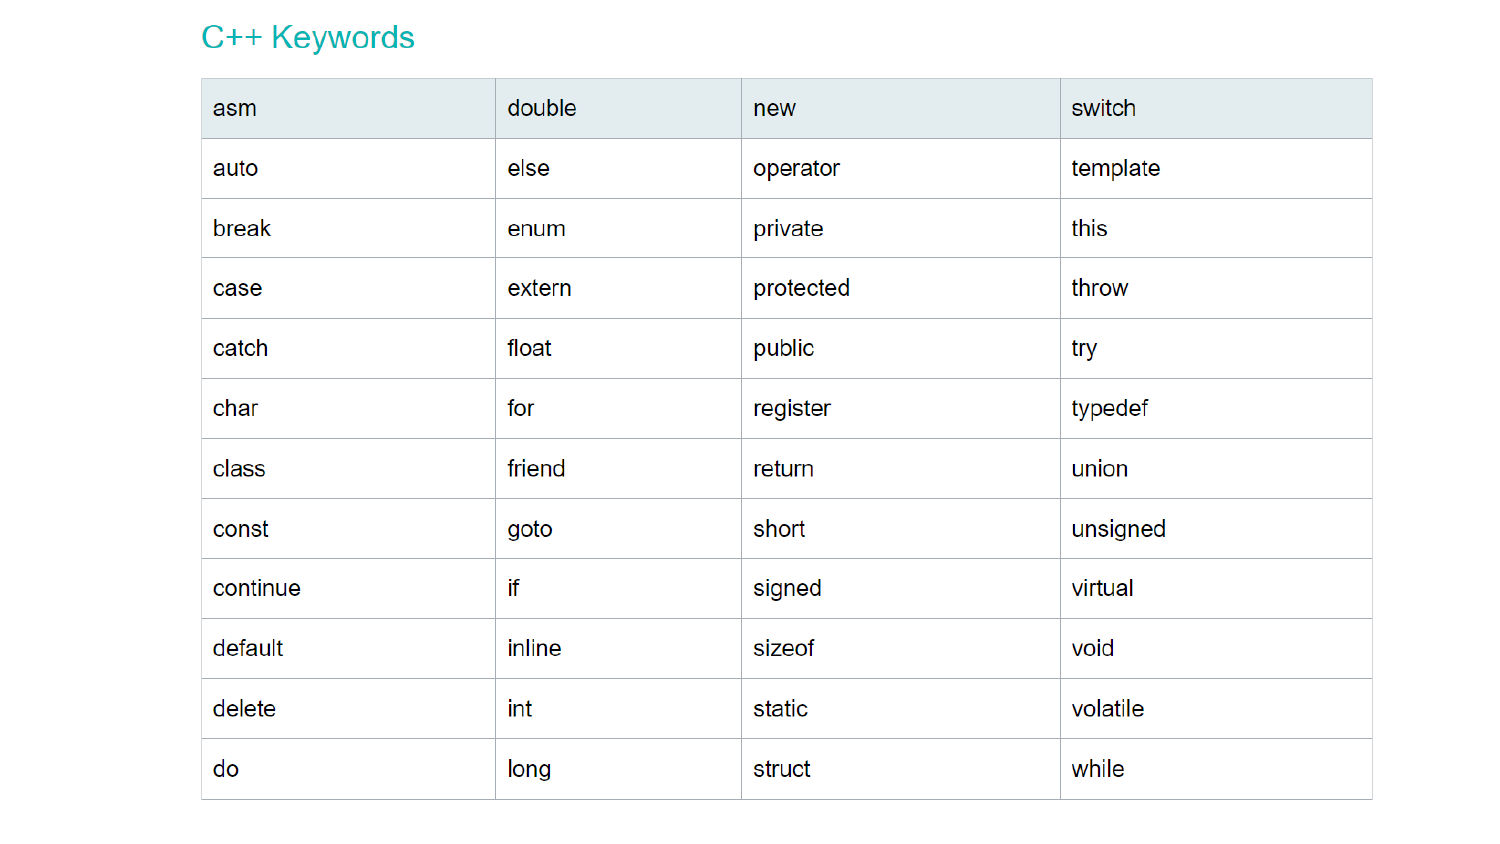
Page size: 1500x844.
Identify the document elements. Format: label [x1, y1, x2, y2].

picture [191, 16, 1384, 811]
